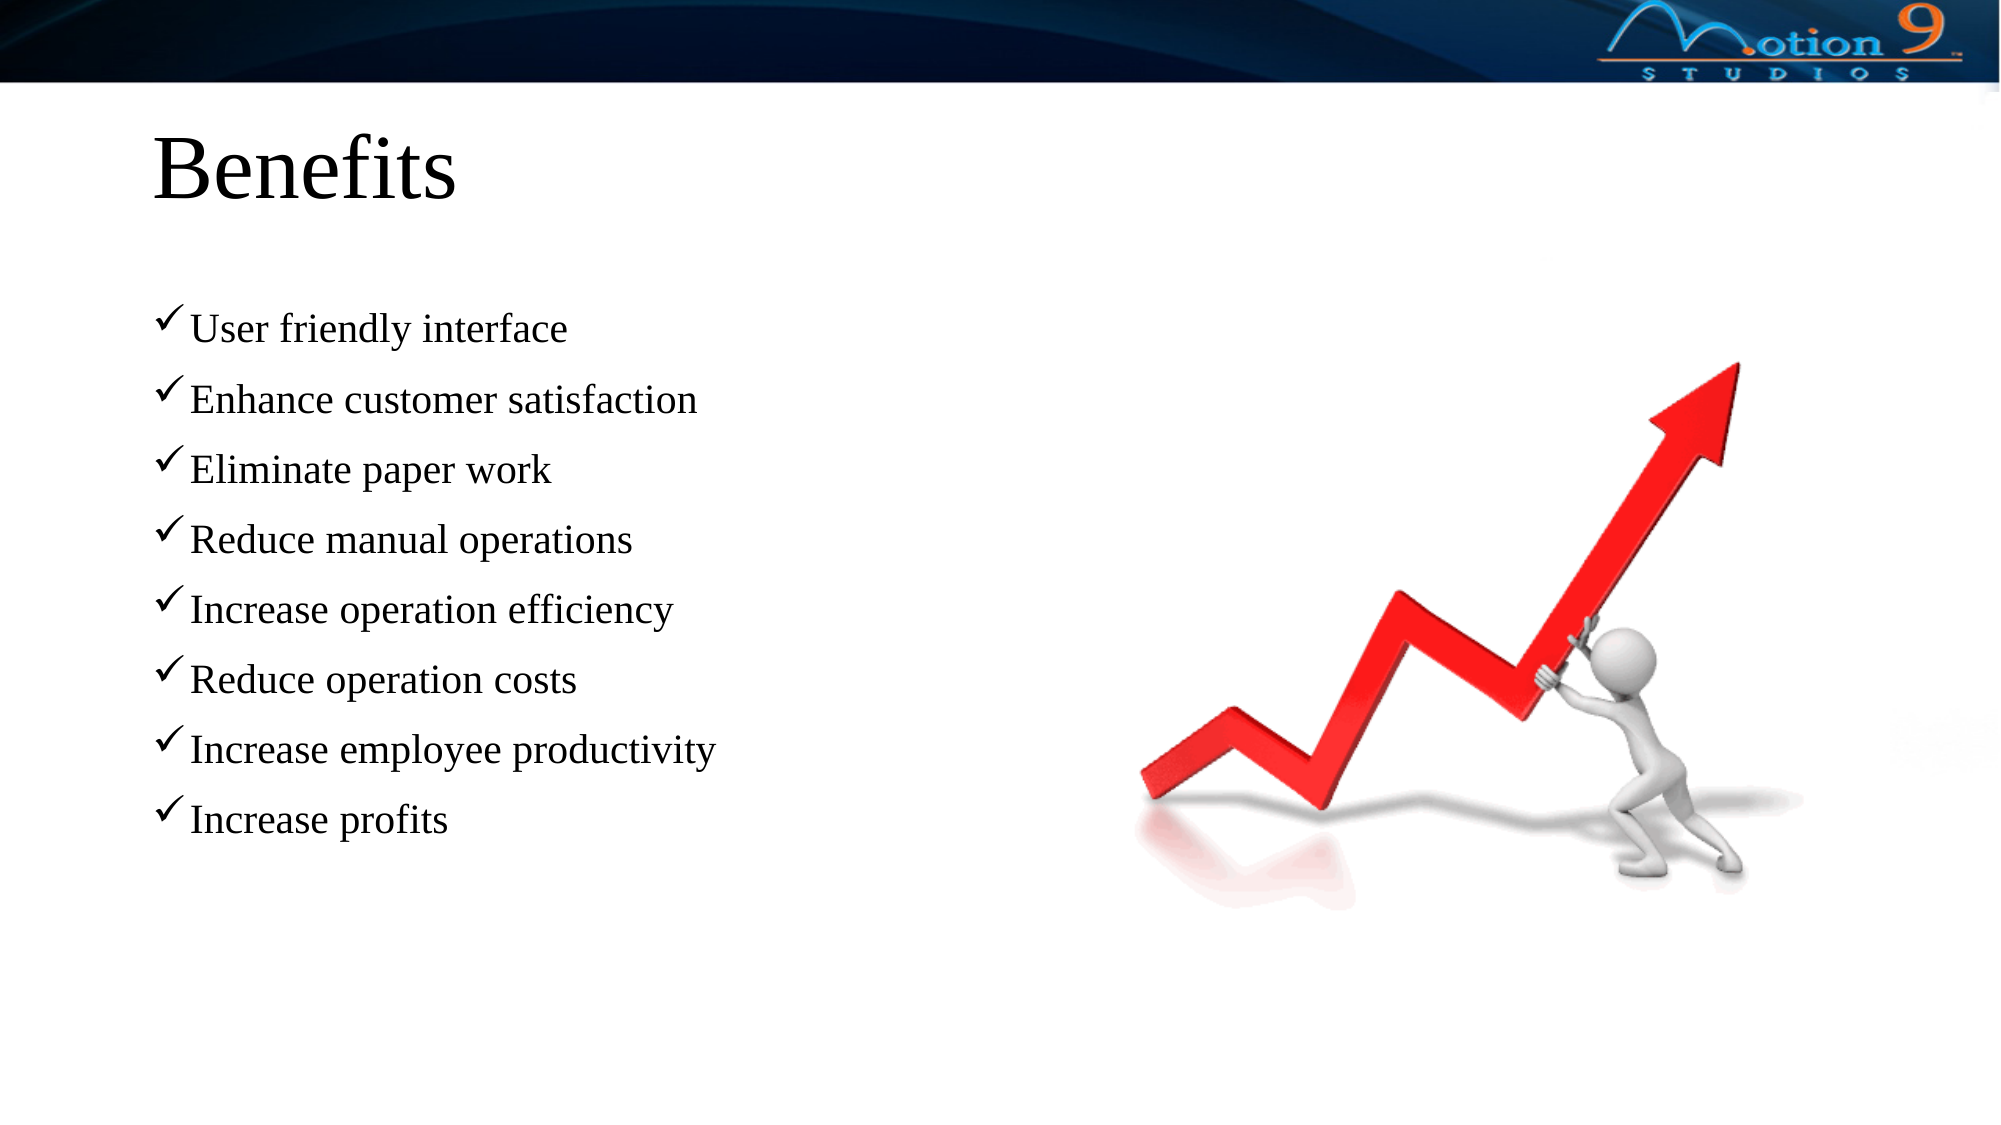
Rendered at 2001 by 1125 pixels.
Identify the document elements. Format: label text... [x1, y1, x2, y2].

list User friendly interface Enhance customer satisfaction Eliminate paper work Reduce manual operations Increase operation efficiency Reduce operation costs Increase employee productivity Increase profits [137, 299, 1863, 1014]
picture [0, 0, 2001, 1125]
title Benefits [137, 59, 1863, 278]
